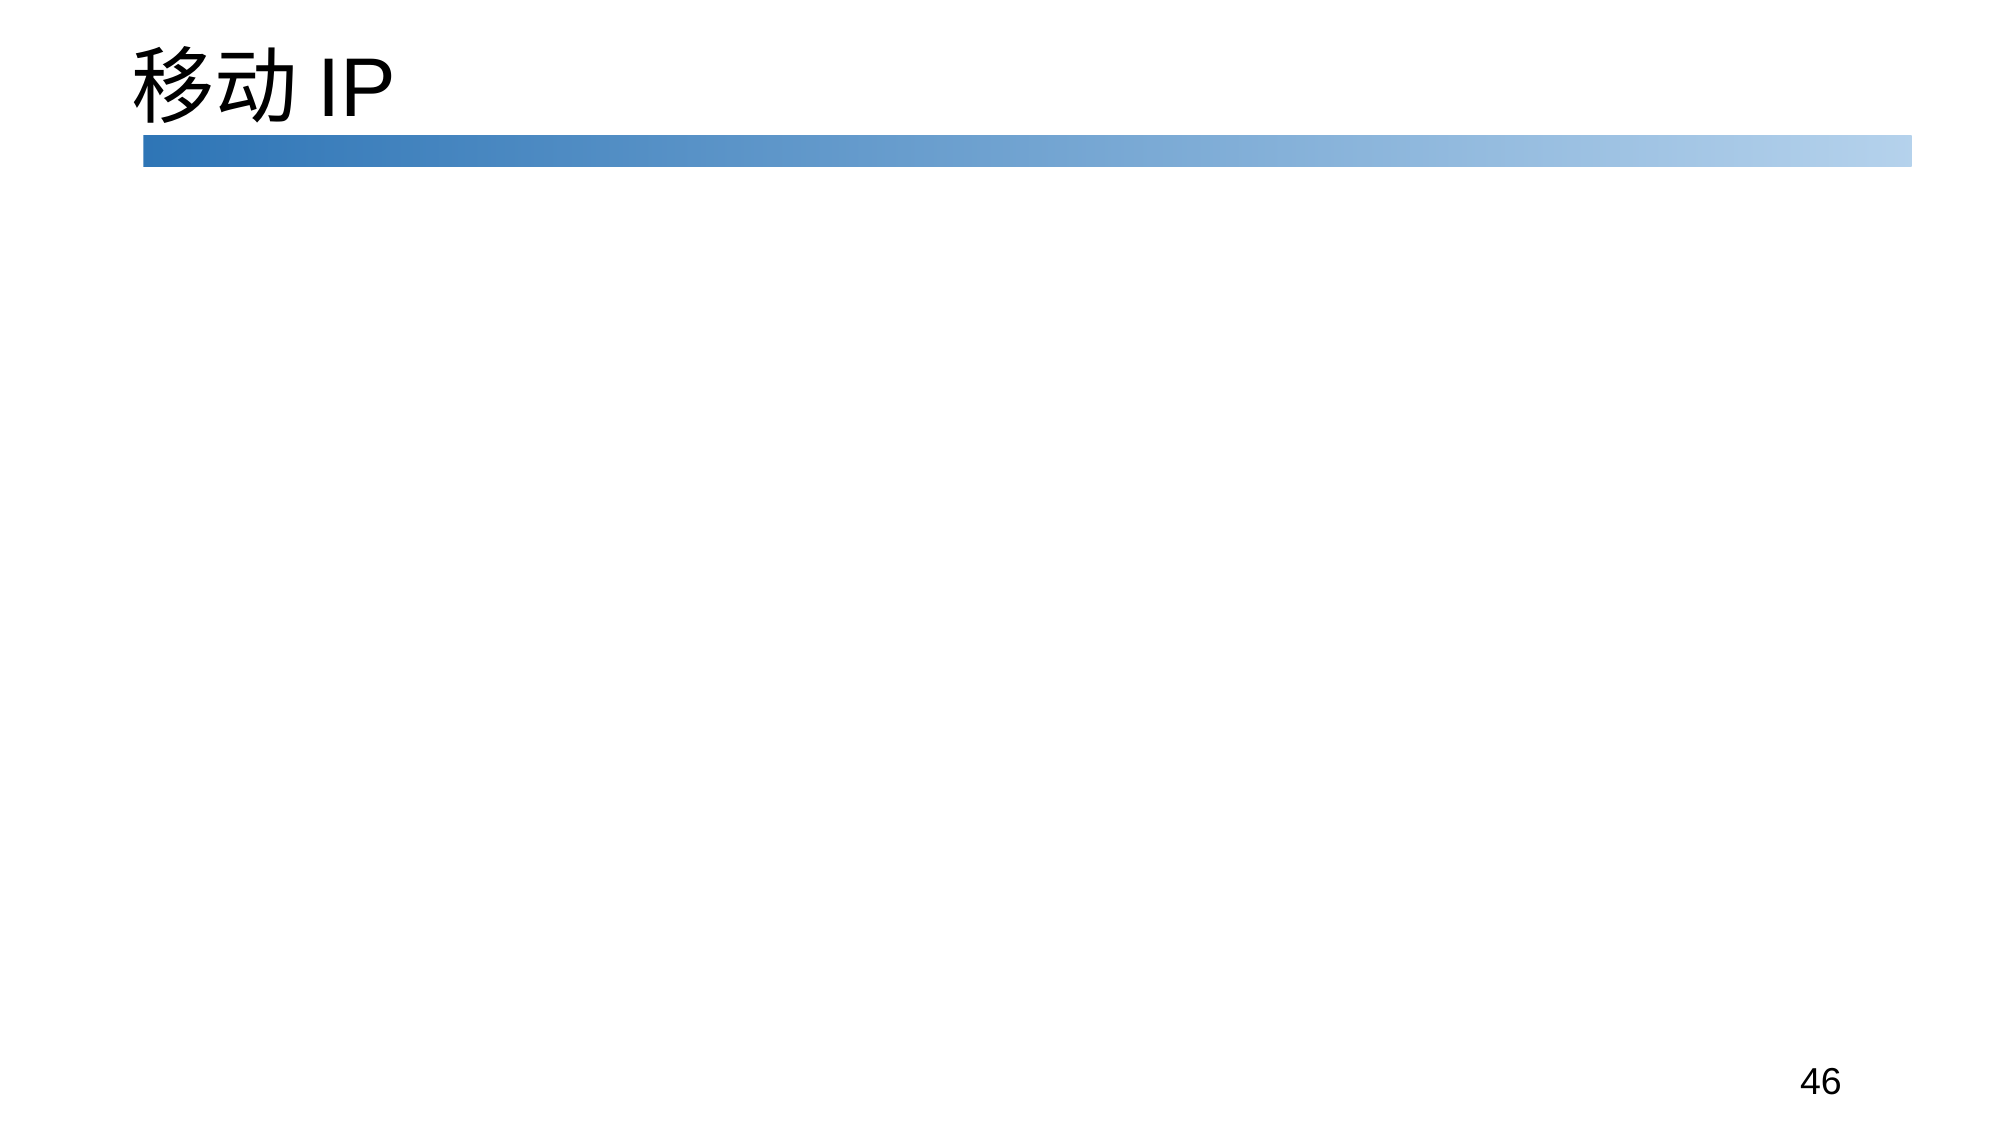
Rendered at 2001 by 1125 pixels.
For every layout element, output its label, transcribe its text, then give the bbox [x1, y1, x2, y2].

slide_number 46 [1785, 1050, 1934, 1125]
title 移动IP [116, 37, 1817, 225]
text_box [142, 135, 1913, 168]
